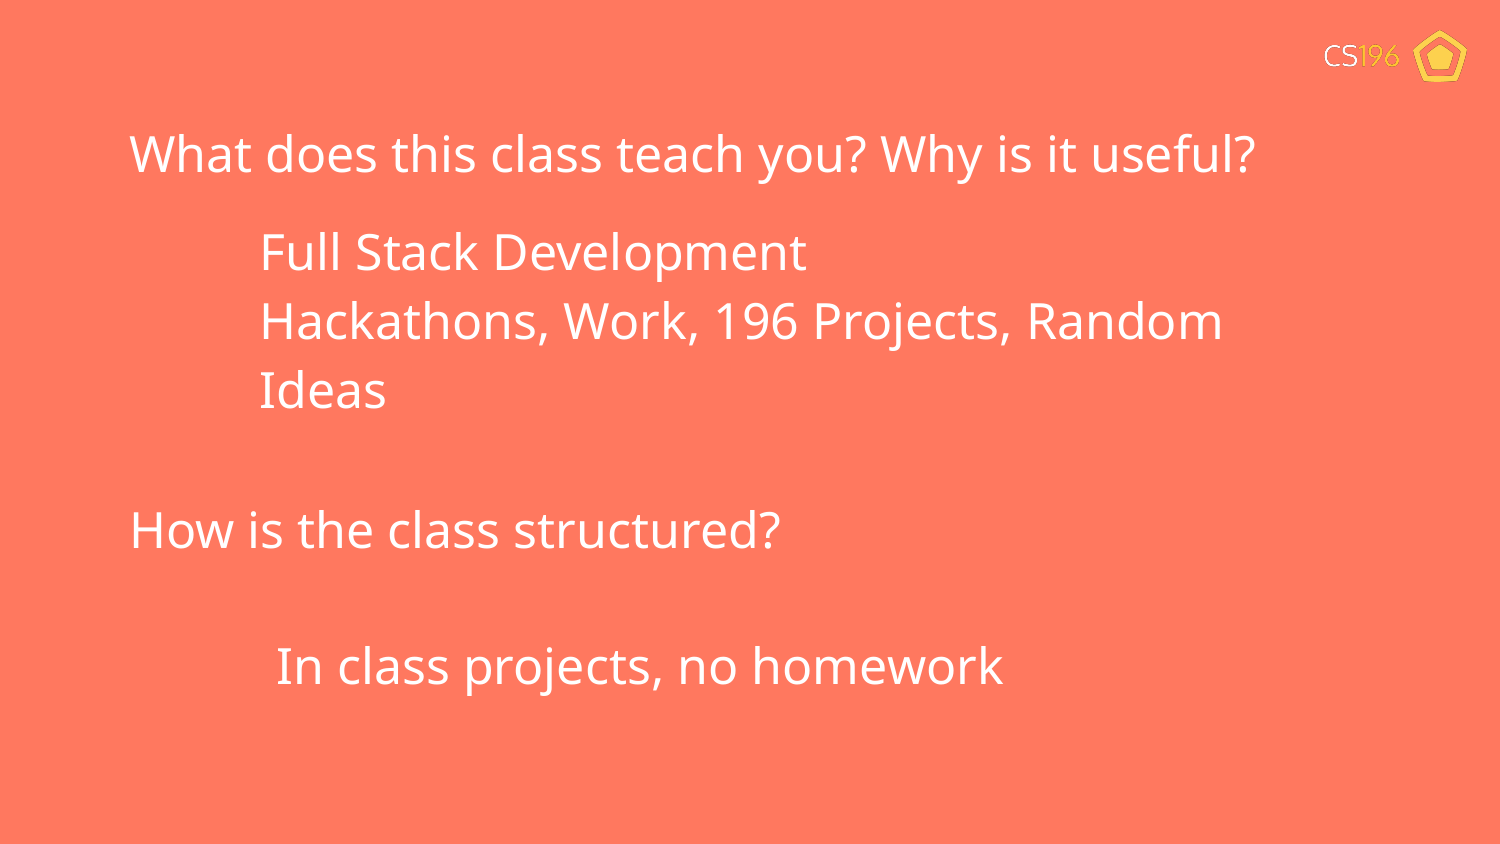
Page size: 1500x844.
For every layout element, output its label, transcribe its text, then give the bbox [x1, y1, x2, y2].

picture [1413, 30, 1467, 82]
picture [1324, 44, 1399, 67]
text_box What does this class teach you? Why is it useful? [114, 86, 1370, 209]
text_box How is the class structured? [114, 462, 903, 586]
text_box Full Stack Development Hackathons, Work, 196 Projects, Random Ideas [244, 334, 1354, 417]
text_box In class projects, no homework [261, 598, 1308, 722]
